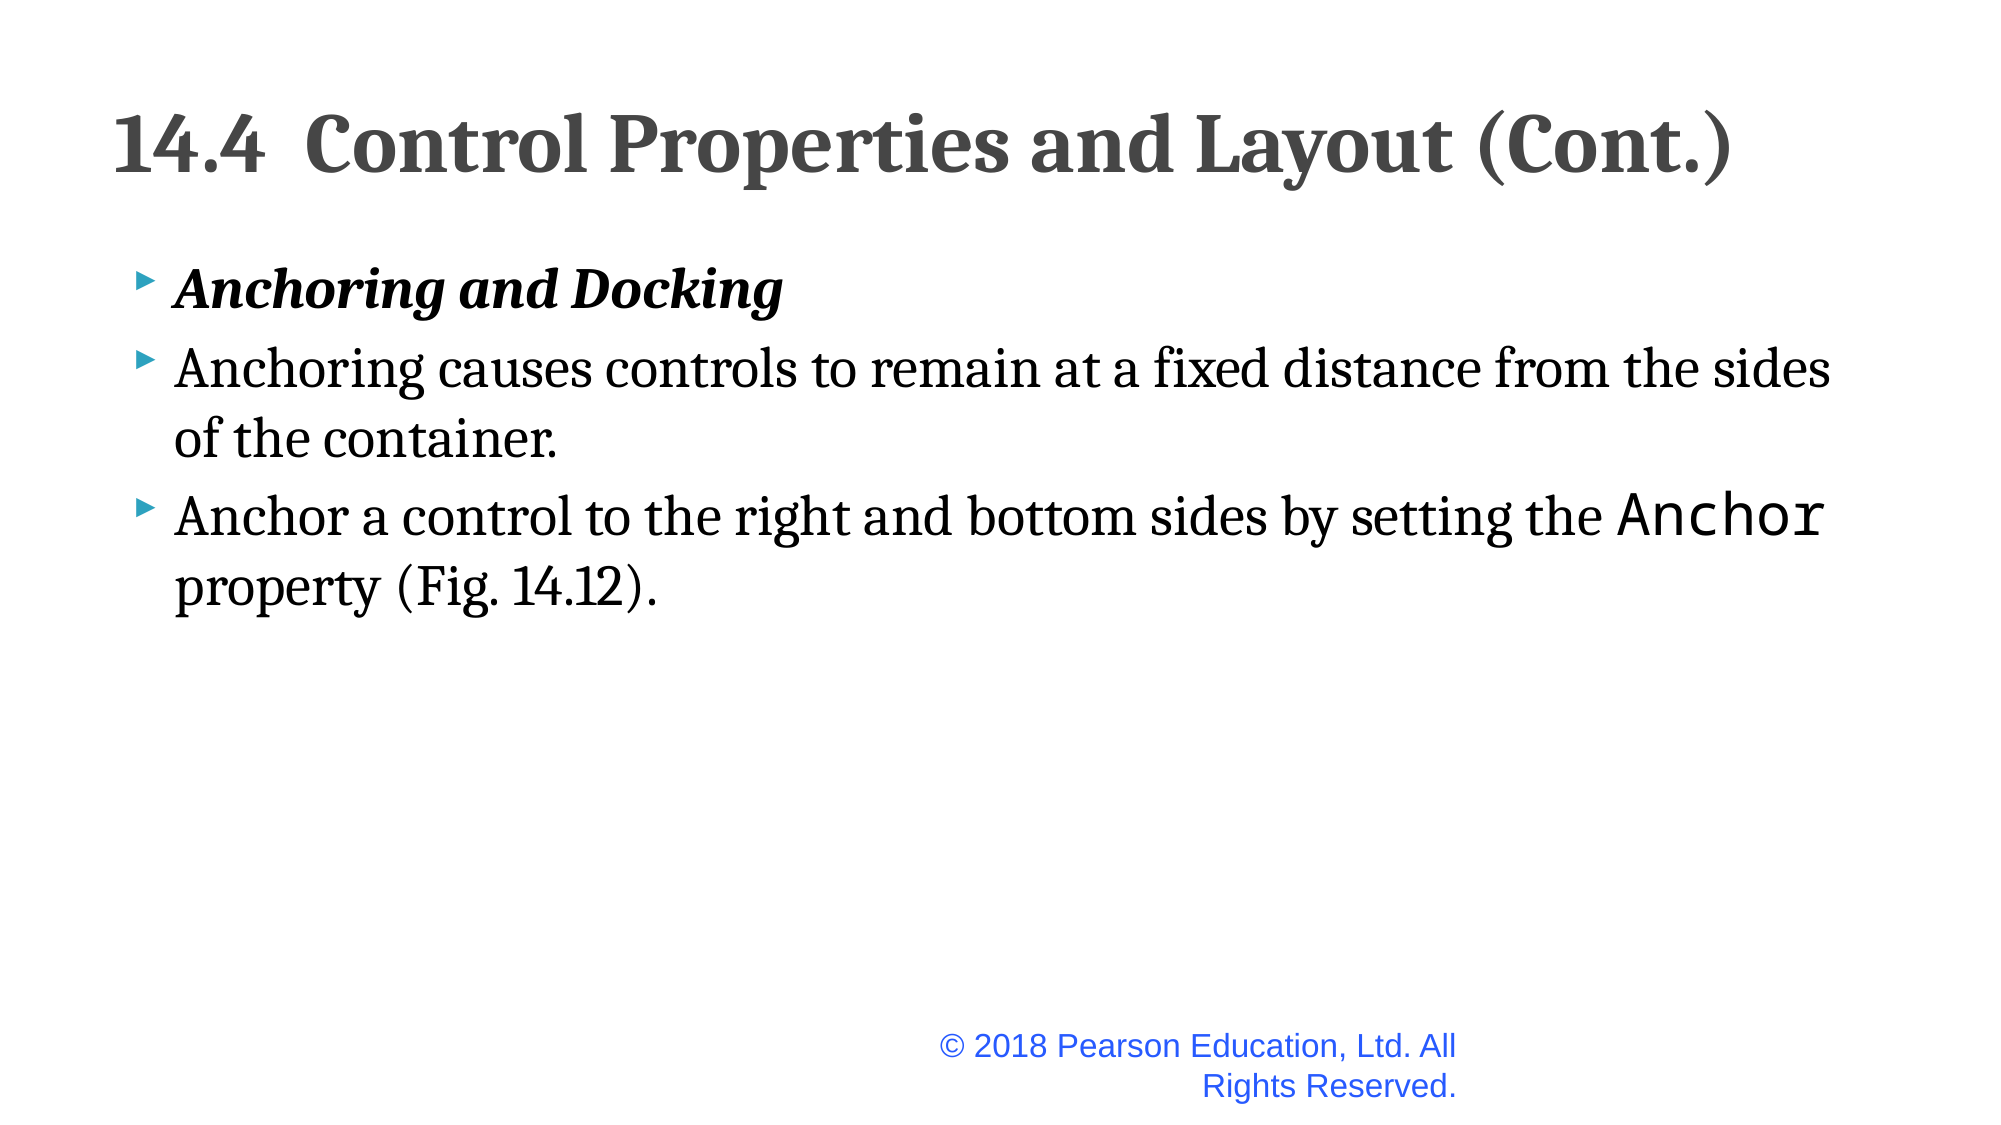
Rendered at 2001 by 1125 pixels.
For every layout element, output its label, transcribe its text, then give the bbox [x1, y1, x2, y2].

footer © 2018 Pearson Education, Ltd. All Rights Reserved. [900, 1051, 1473, 1112]
list Anchoring and Docking Anchoring causes controls to remain at a fixed distance from the sides of the container. Anchor a control to the right and bottom sides by setting the Anchor property (Fig. 14.12). [99, 242, 1900, 986]
title 14.4 Control Properties and Layout (Cont.) [99, 45, 1900, 233]
